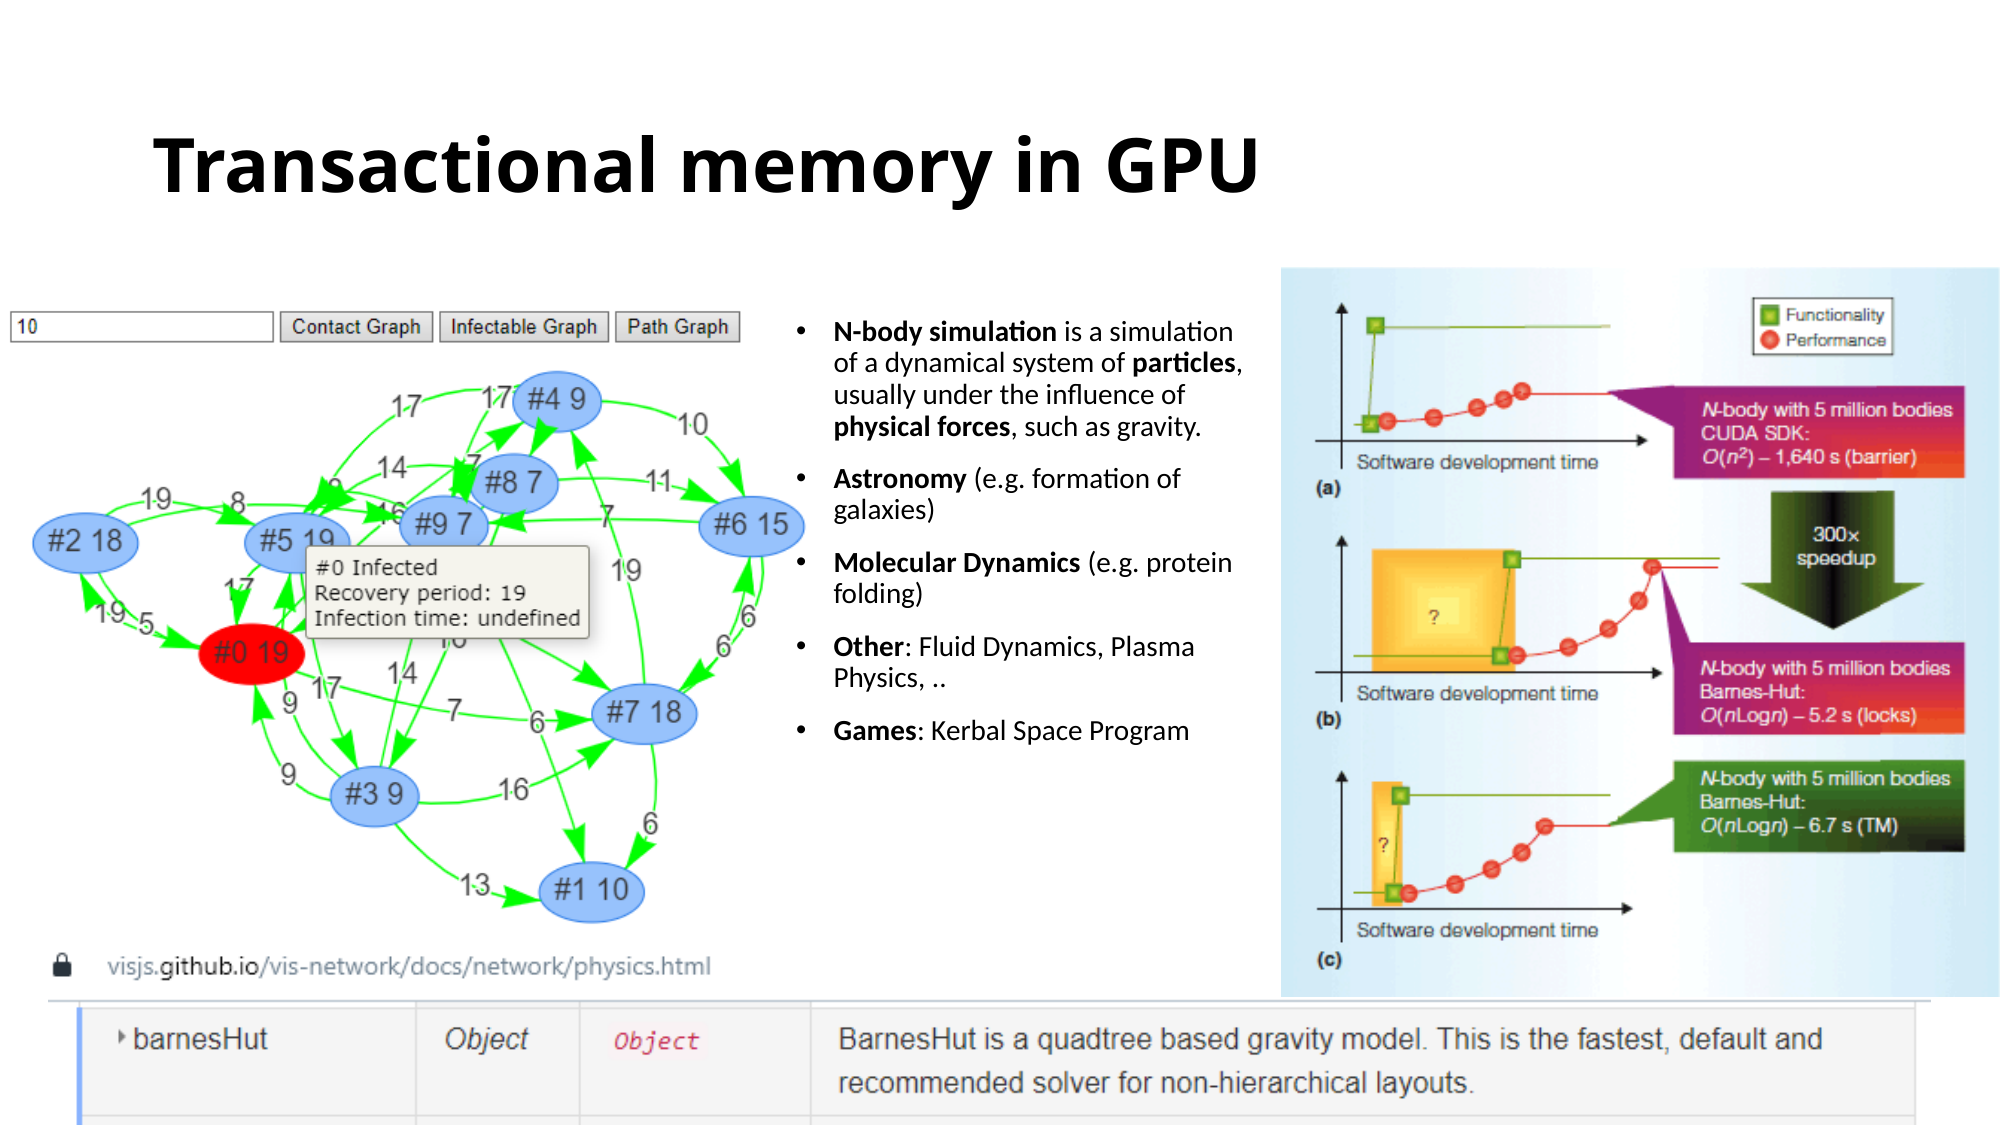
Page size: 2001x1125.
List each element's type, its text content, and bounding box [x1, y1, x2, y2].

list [0, 301, 821, 936]
list N-body simulation is a simulation of a dynamical system of particles, usually under the influence of physical forces, such as gravity. Astronomy (e.g. formation of galaxies) Molecular Dynamics (e.g. protein folding) Other: Fluid Dynamics, Plasma Physics, .. Games: Kerbal Space Program [821, 308, 1280, 935]
title Transactional memory in GPU [137, 59, 1863, 278]
picture [48, 267, 2000, 1125]
